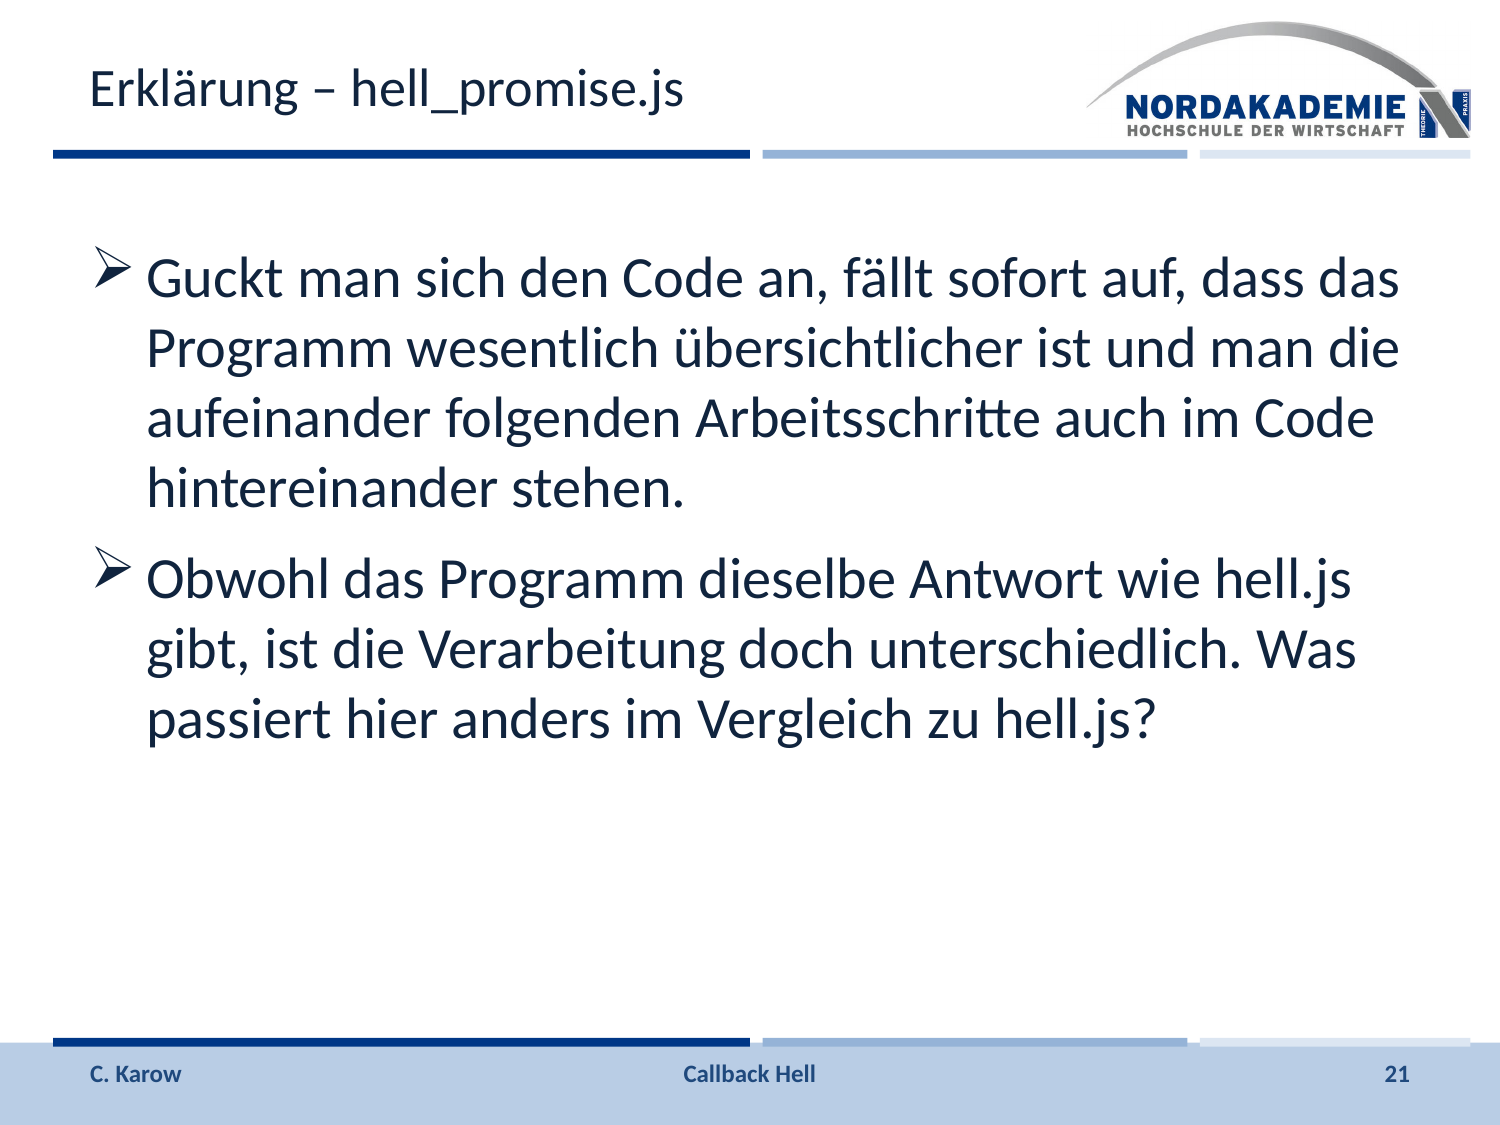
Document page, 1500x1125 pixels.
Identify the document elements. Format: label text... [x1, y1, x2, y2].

title Erklärung – hell_promise.js [75, 45, 1069, 138]
slide_number C. Karow [75, 1042, 425, 1103]
slide_number 21 [1074, 1042, 1425, 1103]
picture [1086, 21, 1471, 138]
list Guckt man sich den Code an, fällt sofort auf, dass das Programm wesentlich übersichtlicher ist und man die aufeinander folgenden Arbeitsschritte auch im Code hintereinander stehen. Obwohl das Programm dieselbe Antwort wie hell.js gibt, ist die Verarbeitung doch unterschiedlich. Was passiert hier anders im Vergleich zu hell.js? [75, 231, 1425, 1005]
footer Callback Hell [512, 1042, 988, 1103]
